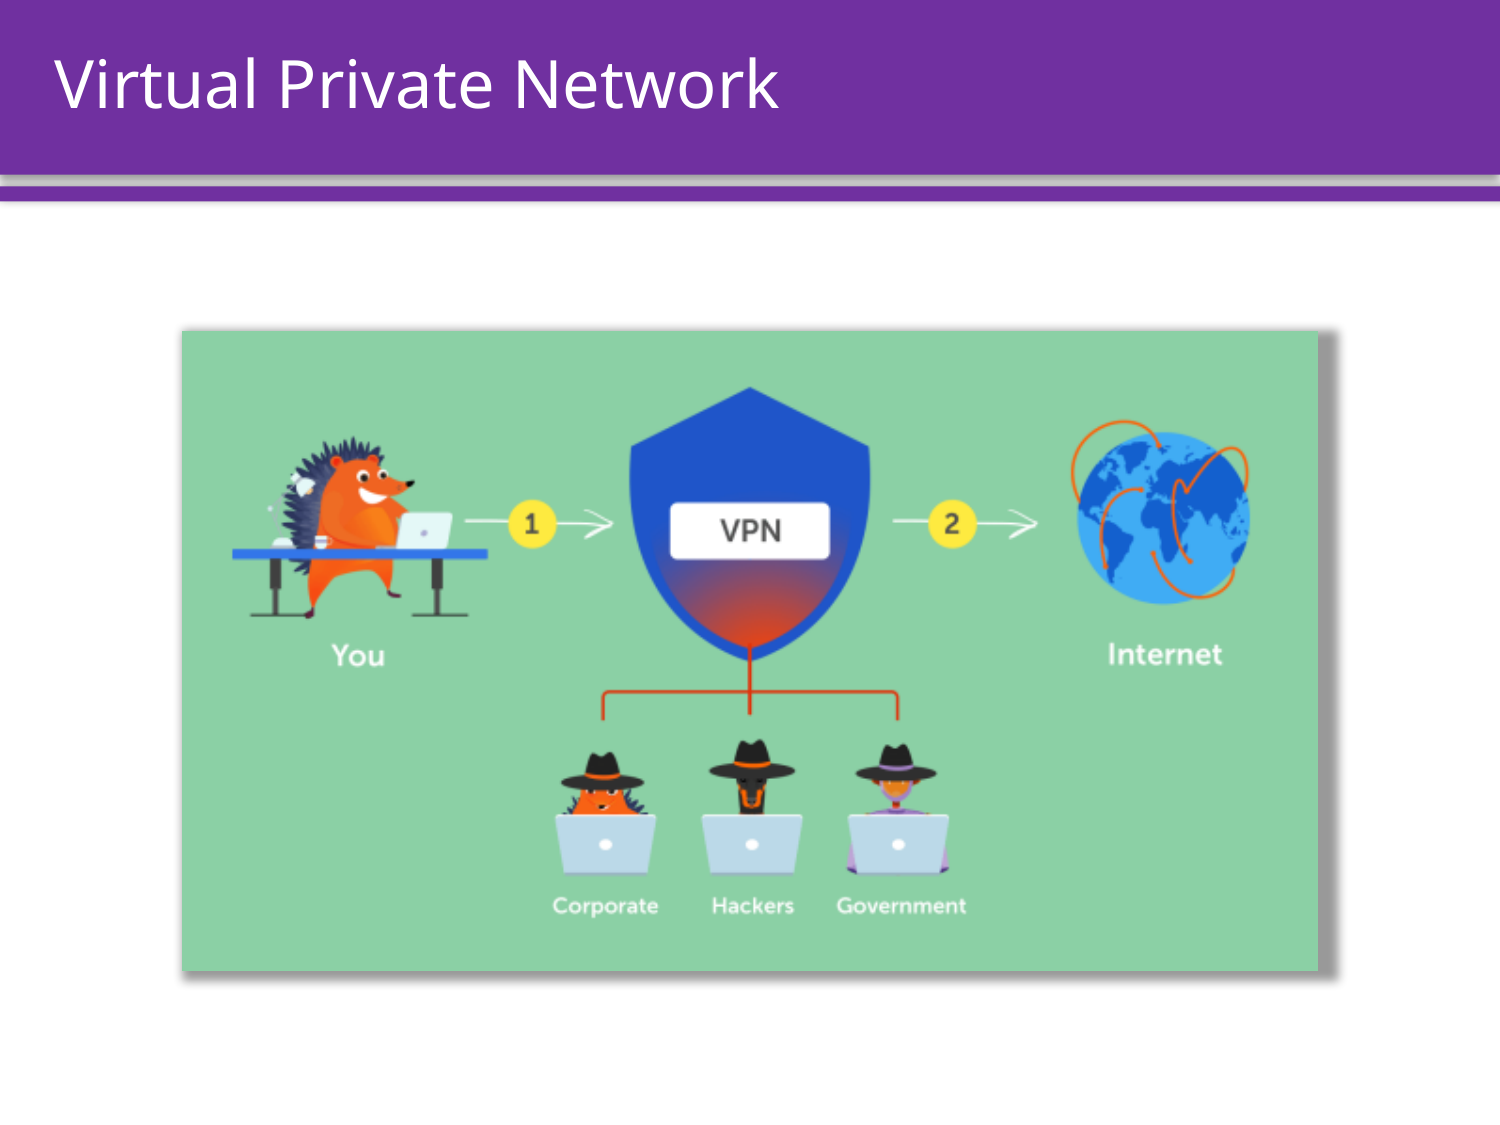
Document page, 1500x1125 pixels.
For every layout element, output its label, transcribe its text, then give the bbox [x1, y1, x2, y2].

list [182, 331, 1318, 971]
text_box Virtual Private Network [40, 0, 1460, 175]
